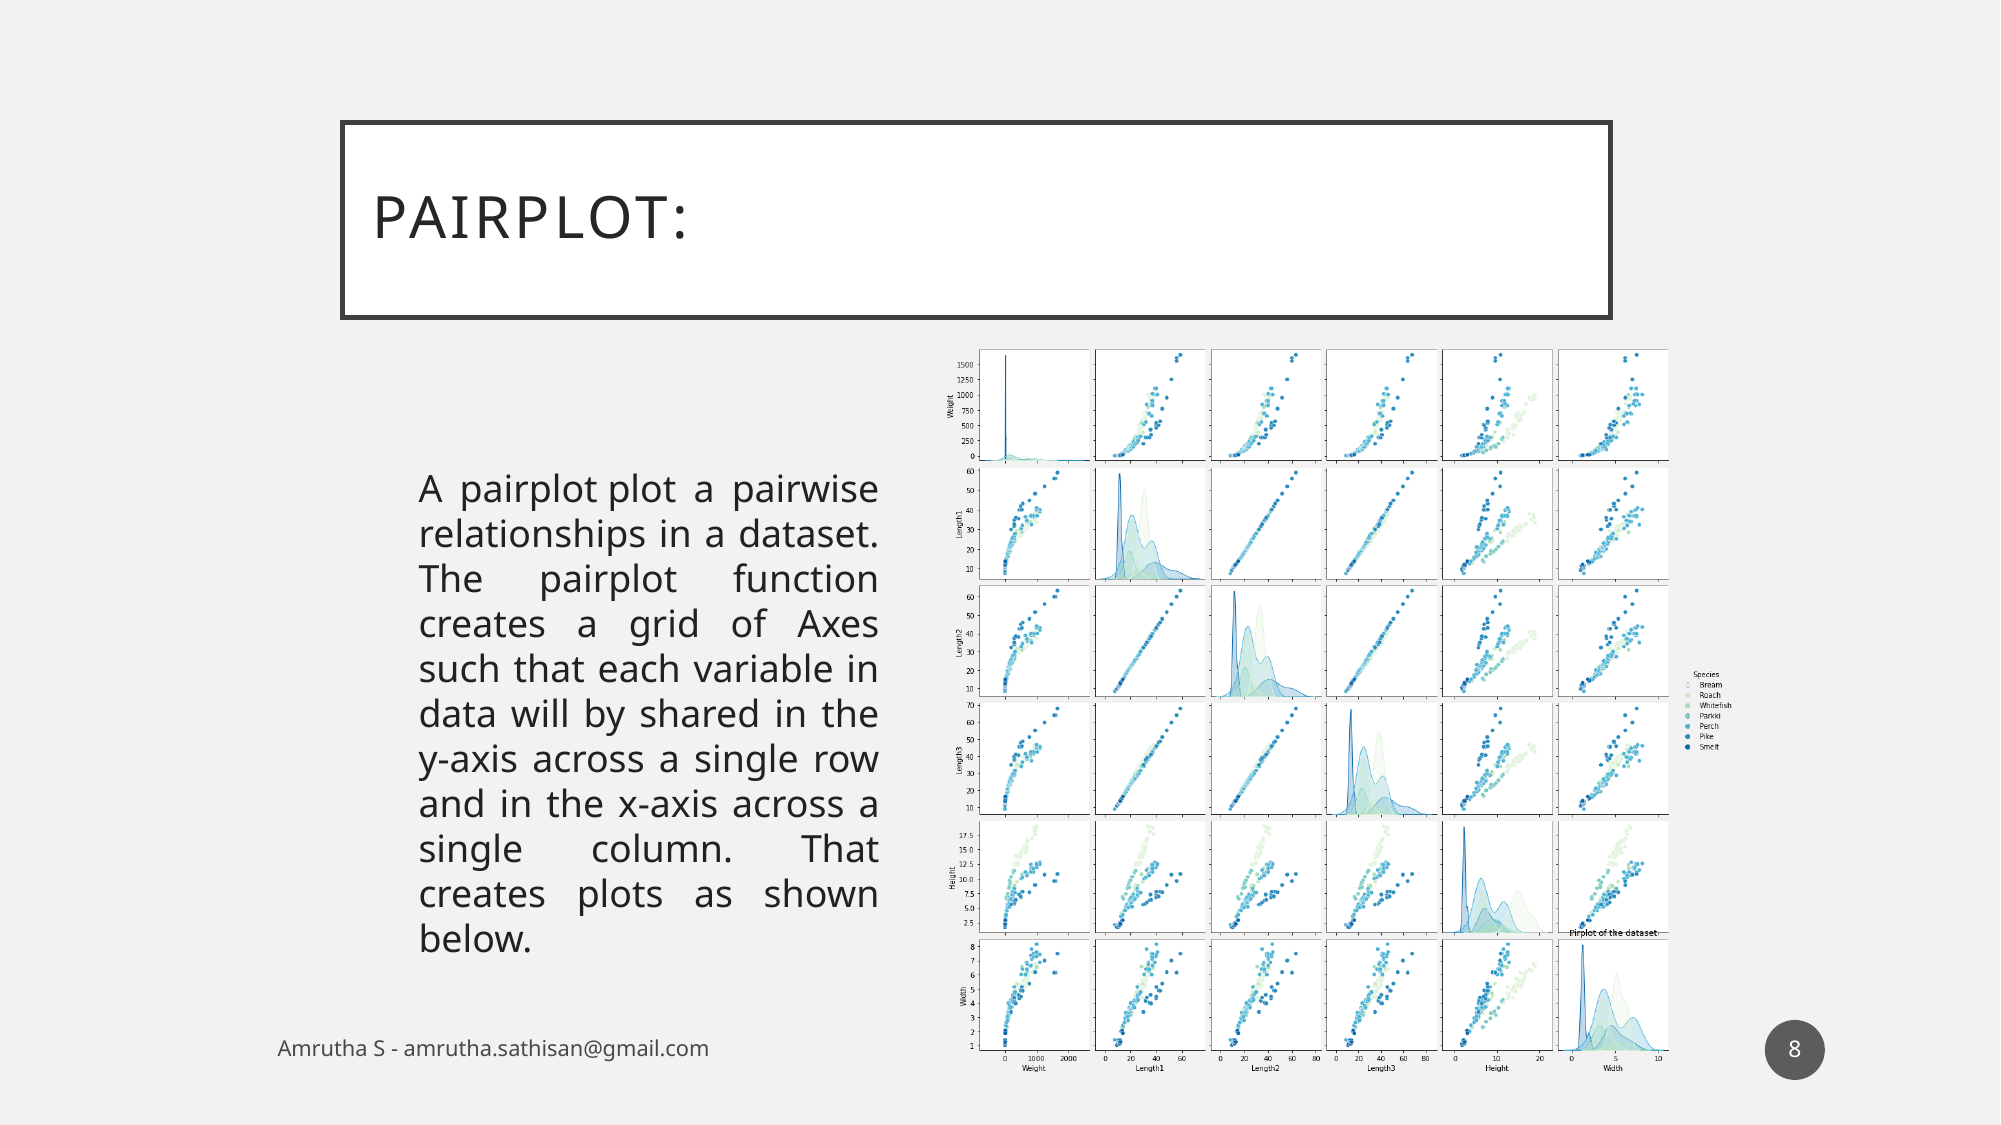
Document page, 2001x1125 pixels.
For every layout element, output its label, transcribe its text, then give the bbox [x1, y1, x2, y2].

picture [942, 345, 1738, 1076]
title PAIRPLOT: [340, 120, 1613, 320]
footer Amrutha S - amrutha.sathisan@gmail.com [262, 1023, 942, 1076]
text_box A pairplot plot a pairwise relationships in a dataset. The pairplot function creates a grid of Axes such that each variable in data will by shared in the y-axis across a single row and in the x-axis across a single column. That creates plots as shown below. [403, 457, 895, 968]
slide_number 8 [1764, 1019, 1825, 1080]
